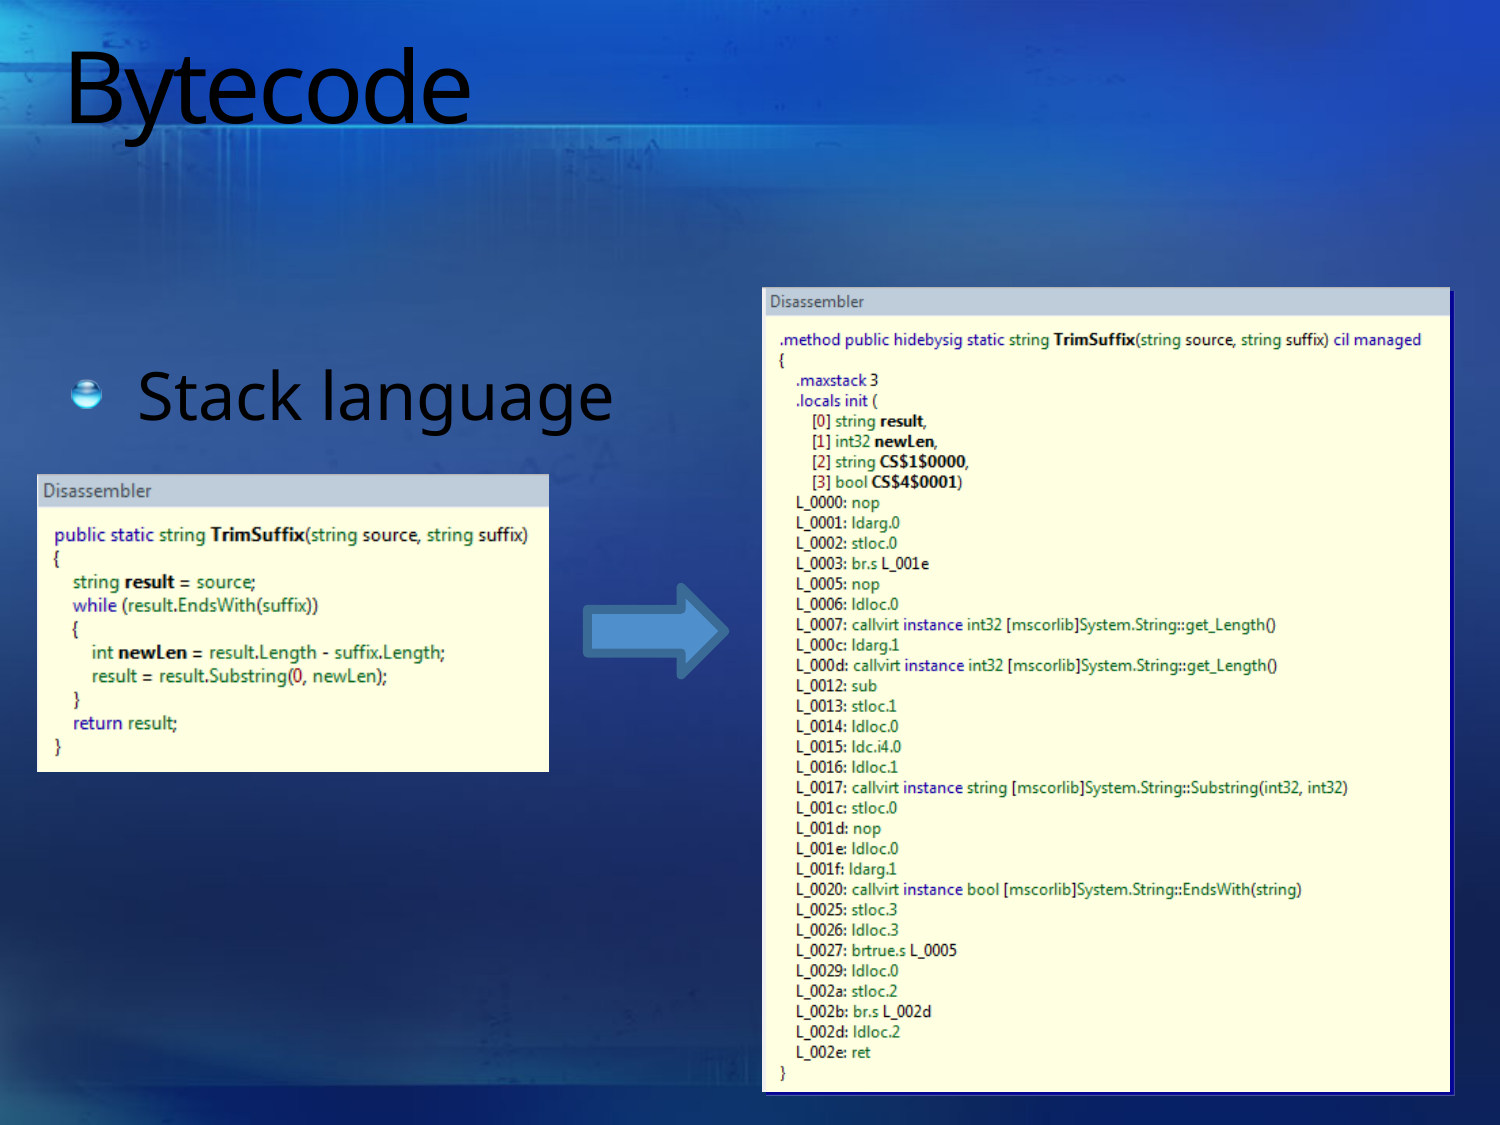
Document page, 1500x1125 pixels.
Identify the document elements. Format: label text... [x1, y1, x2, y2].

picture [0, 0, 1500, 1125]
title Bytecode [62, 37, 1438, 147]
list Stack language [62, 362, 756, 431]
text_box [582, 582, 730, 680]
